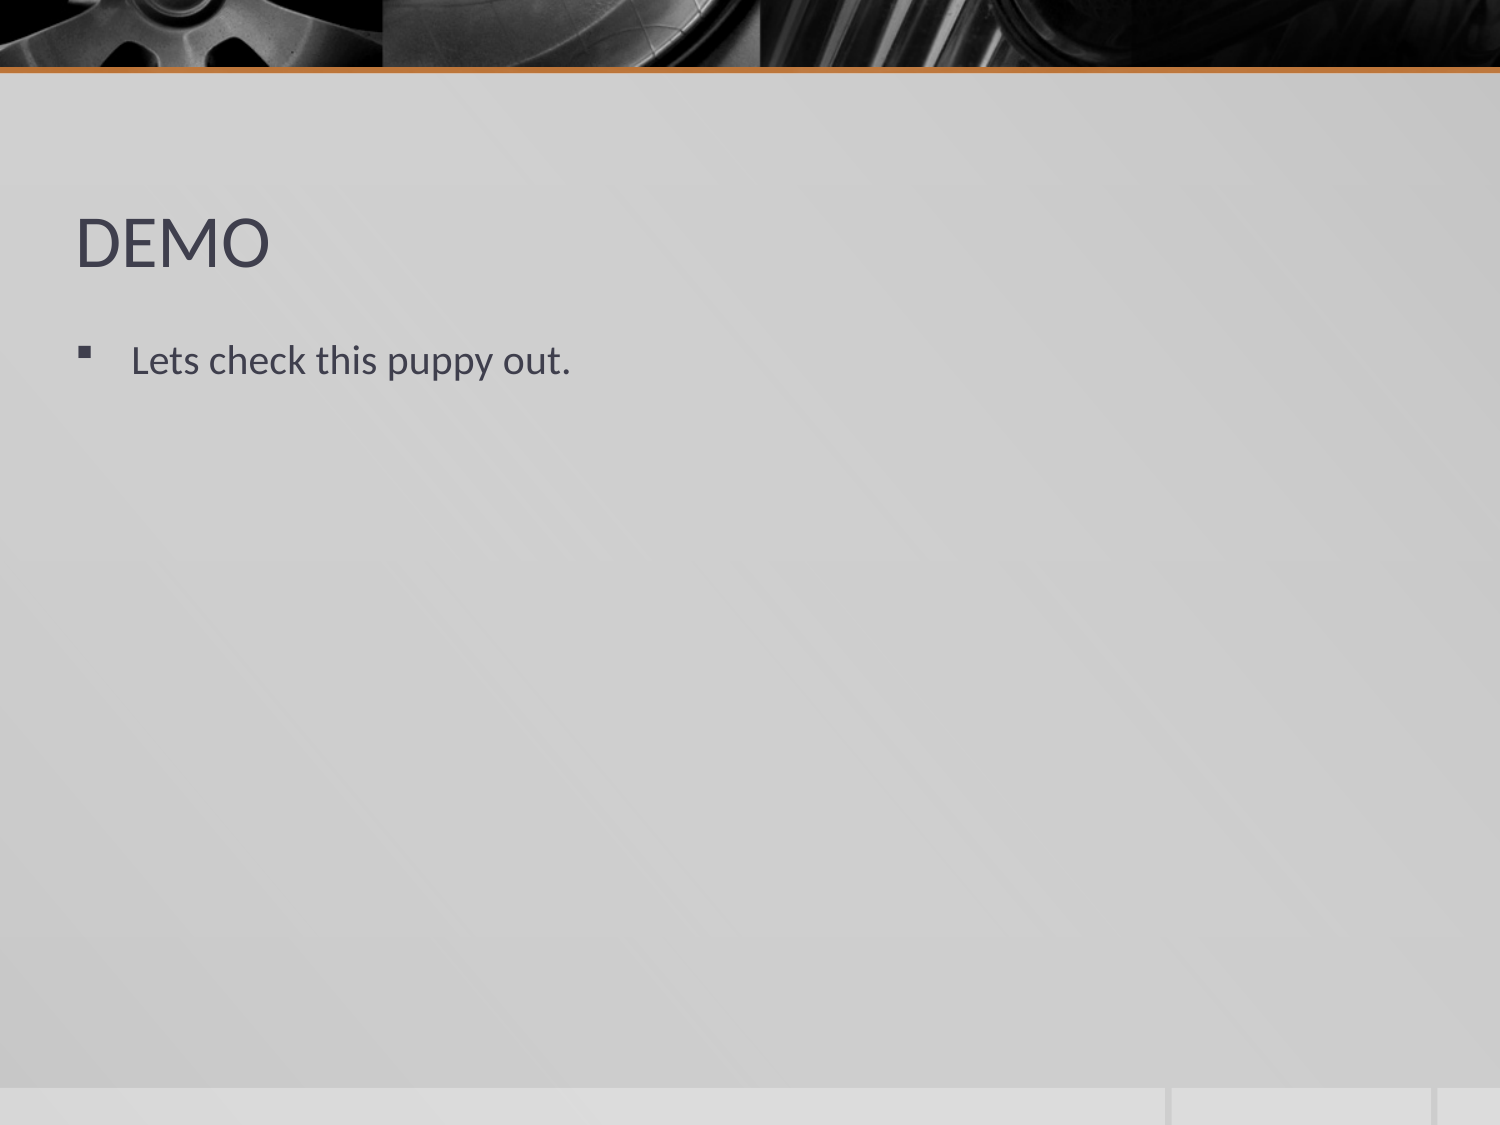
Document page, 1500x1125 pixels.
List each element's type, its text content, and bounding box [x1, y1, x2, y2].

title DEMO [75, 162, 1425, 313]
list Lets check this puppy out. [75, 324, 1425, 1005]
picture [0, 0, 1500, 67]
